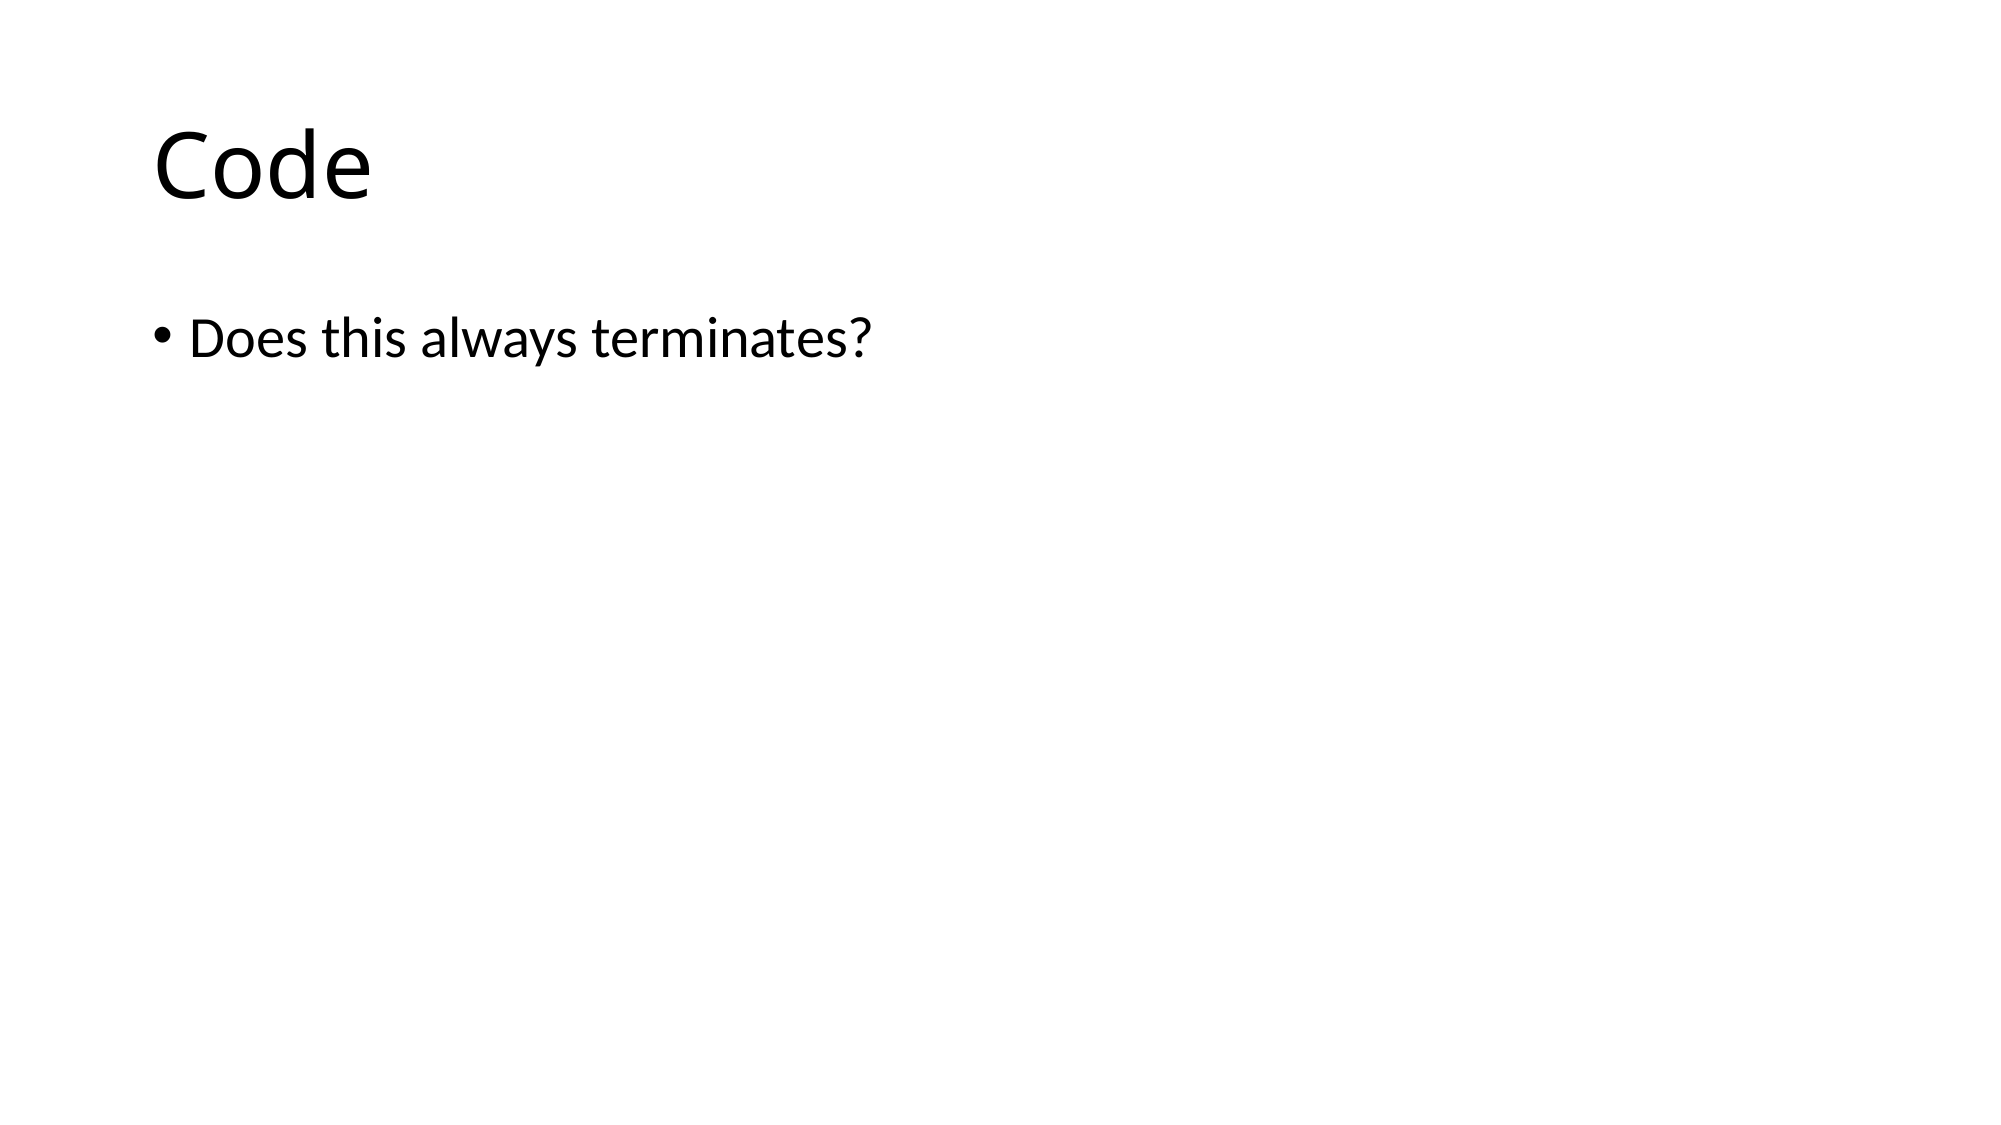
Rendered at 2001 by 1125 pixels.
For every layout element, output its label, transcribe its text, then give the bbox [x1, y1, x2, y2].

title Code [137, 59, 1863, 278]
list Does this always terminates? [137, 299, 1863, 1014]
